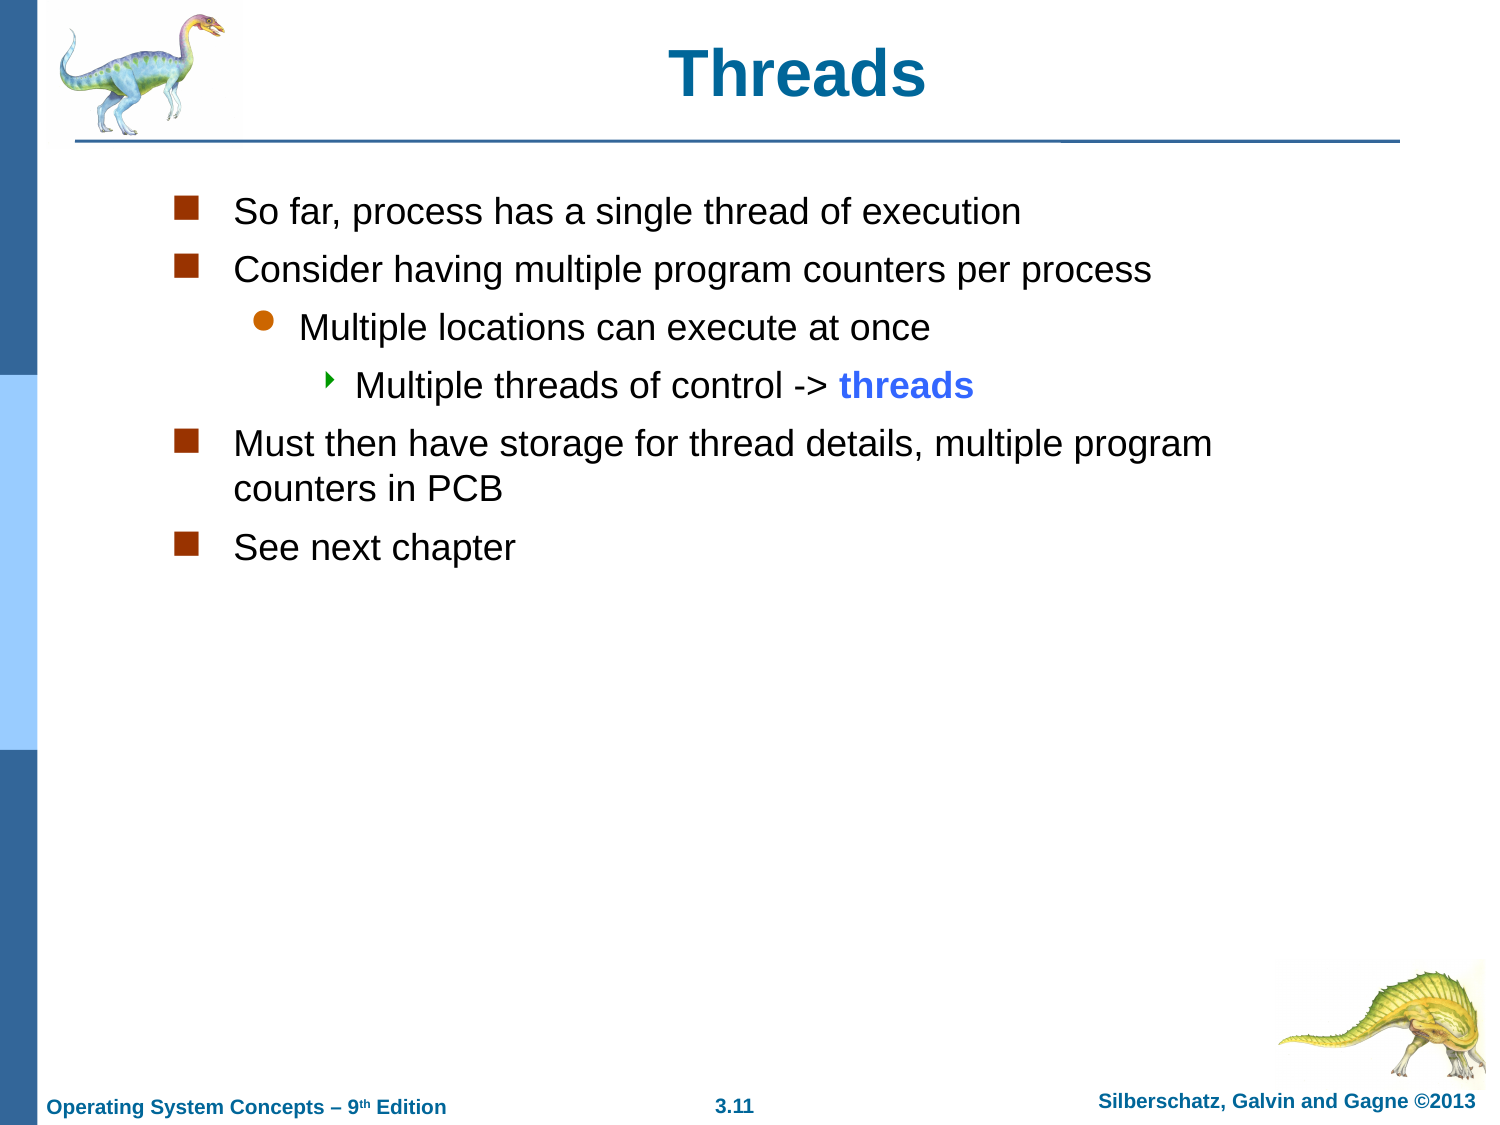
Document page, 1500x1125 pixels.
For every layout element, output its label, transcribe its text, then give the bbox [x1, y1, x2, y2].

list So far, process has a single thread of execution Consider having multiple program counters per process Multiple locations can execute at once Multiple threads of control -> threads Must then have storage for thread details, multiple program counters in PCB See next chapter [161, 179, 1307, 834]
picture [46, 0, 243, 149]
picture [1275, 959, 1486, 1090]
title Threads [170, 22, 1426, 118]
